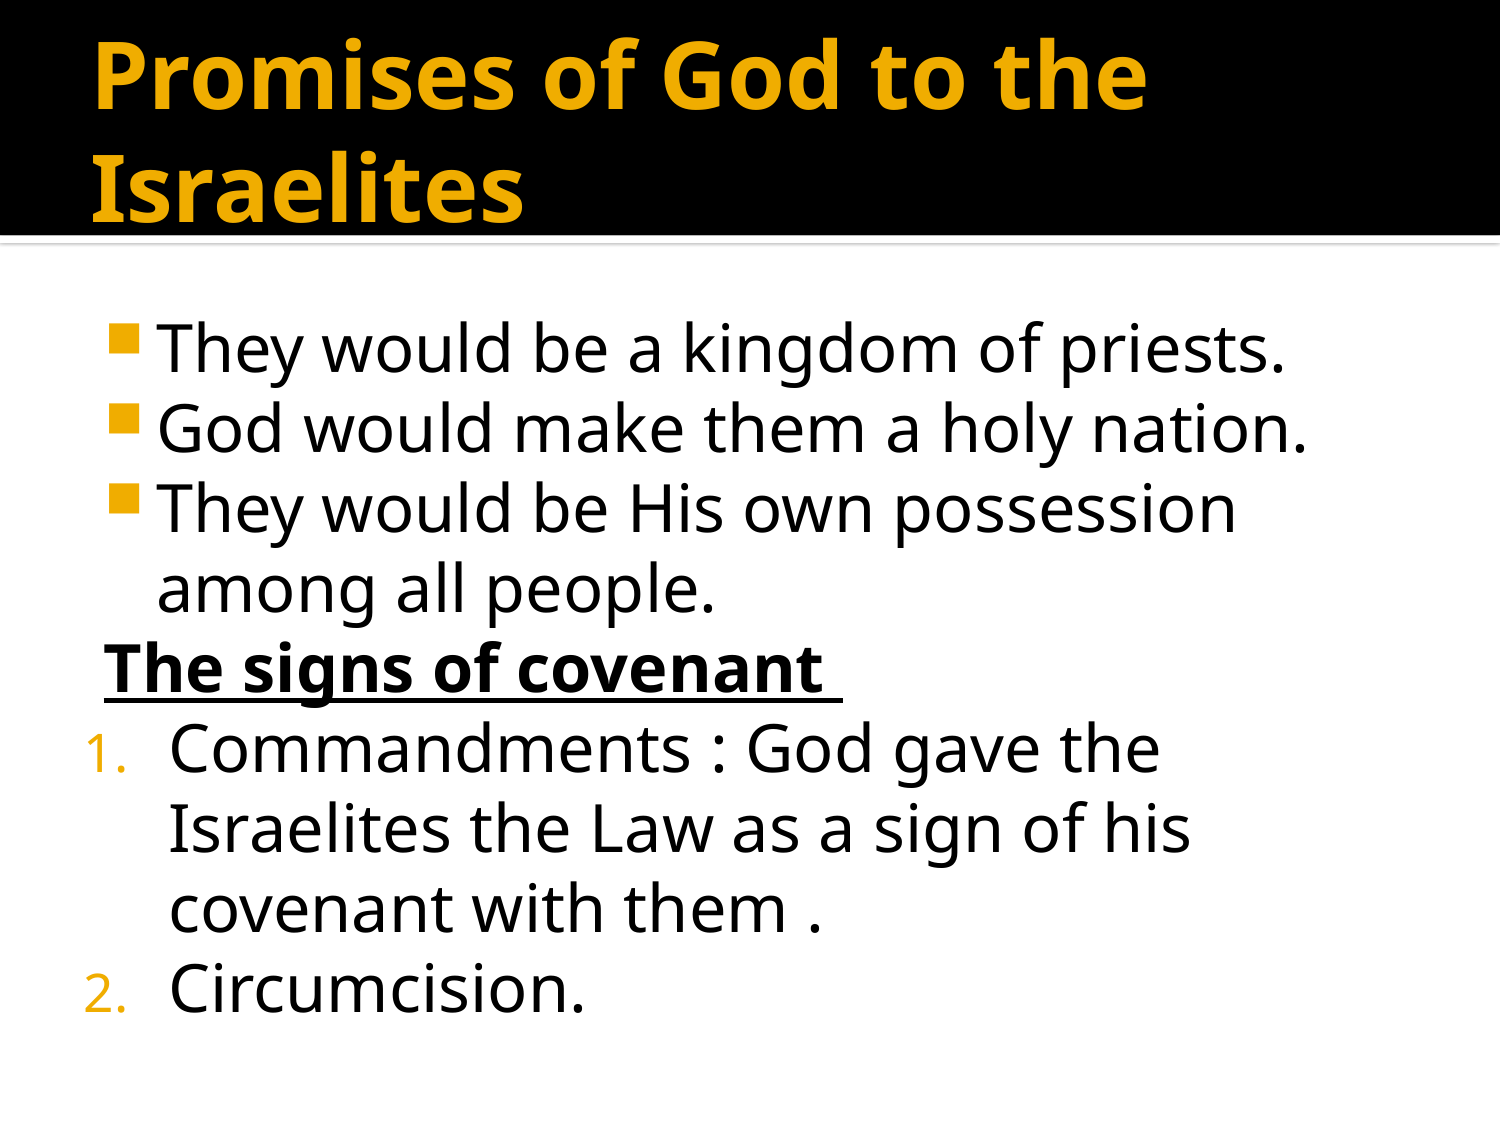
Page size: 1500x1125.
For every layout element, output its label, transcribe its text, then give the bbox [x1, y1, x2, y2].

list They would be a kingdom of priests. God would make them a holy nation. They would be His own possession among all people. The signs of covenant Commandments : God gave the Israelites the Law as a sign of his covenant with them . Circumcision. [75, 291, 1425, 1050]
title Promises of God to the Israelites [75, 25, 1425, 231]
